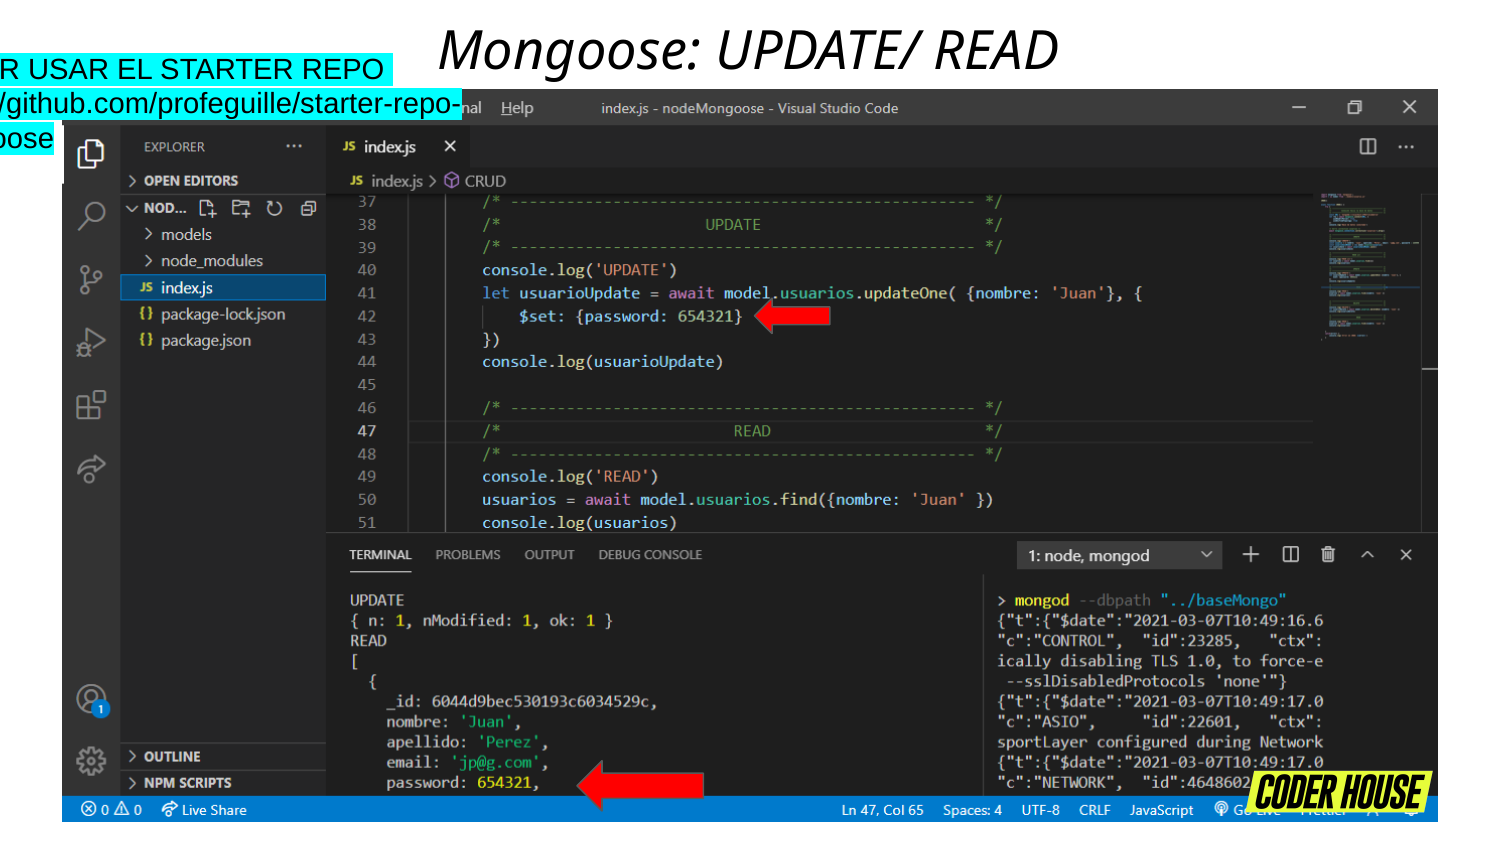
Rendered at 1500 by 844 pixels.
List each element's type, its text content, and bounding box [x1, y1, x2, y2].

picture [62, 89, 1438, 823]
text_box Mongoose: UPDATE/ READ [542, 0, 1437, 78]
text_box MEJOR USAR EL STARTER REPO https://github.com/profeguille/starter-repo-mongoose [0, 0, 542, 170]
